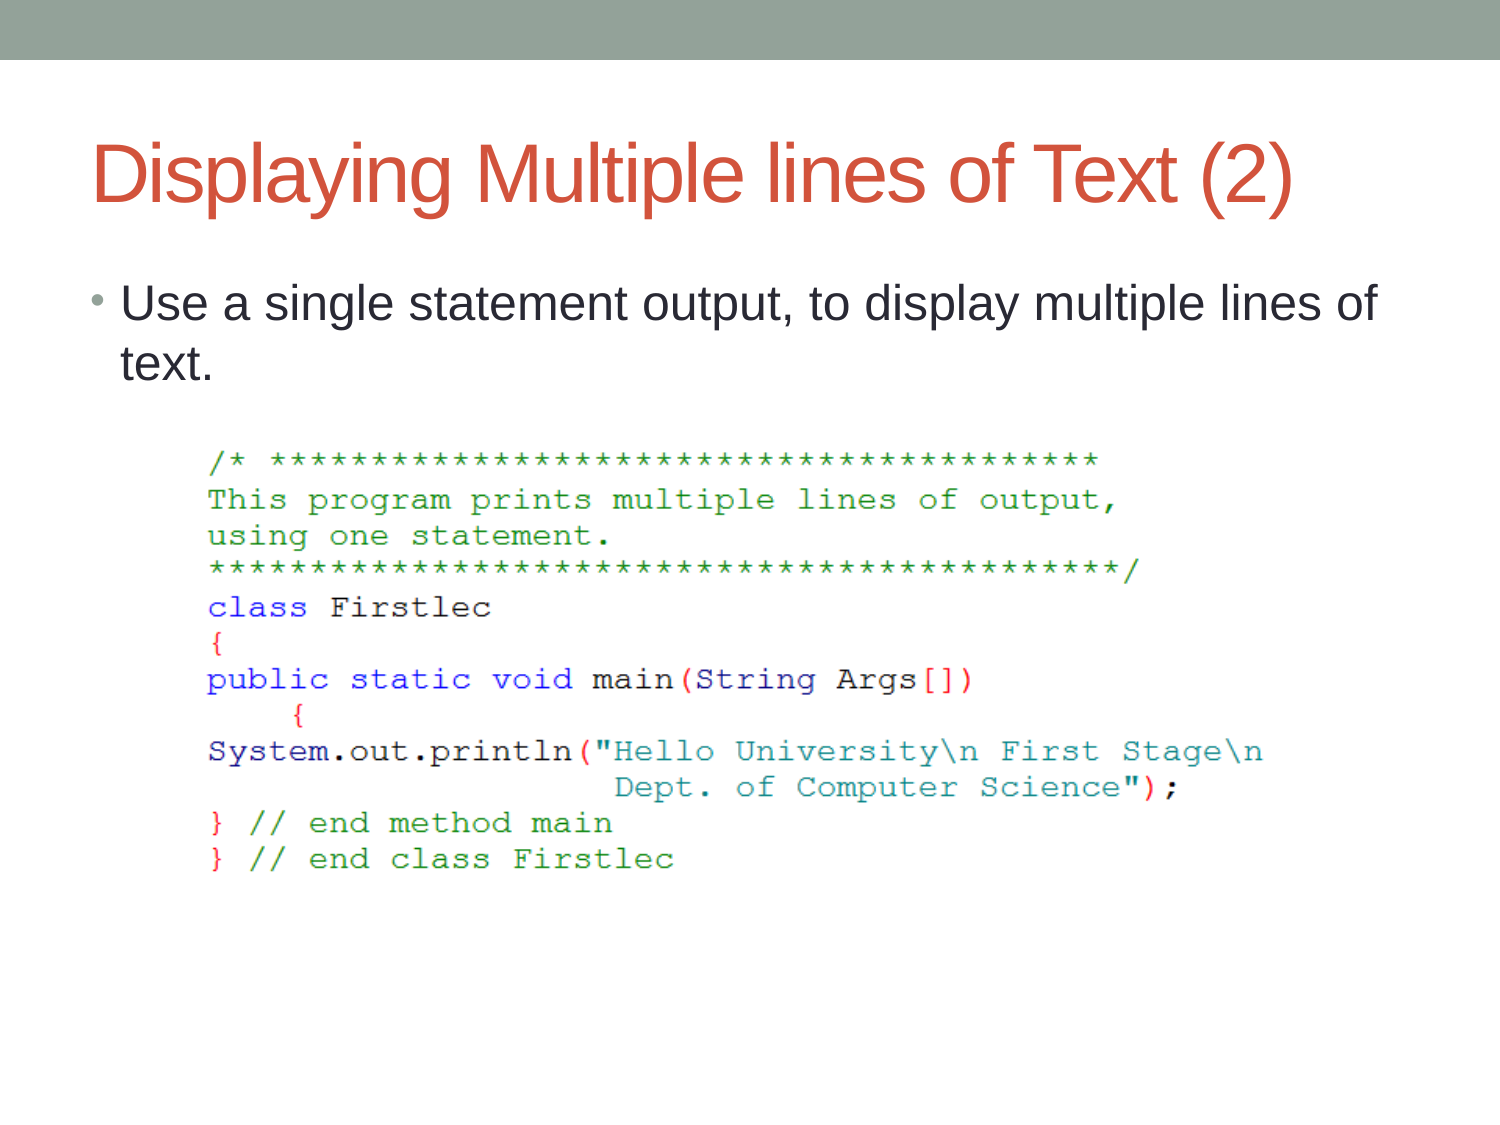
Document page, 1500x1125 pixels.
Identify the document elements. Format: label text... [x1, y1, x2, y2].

picture [187, 424, 1278, 963]
list Use a single statement output, to display multiple lines of text. [75, 262, 1425, 1063]
title Displaying Multiple lines of Text (2) [75, 87, 1425, 250]
